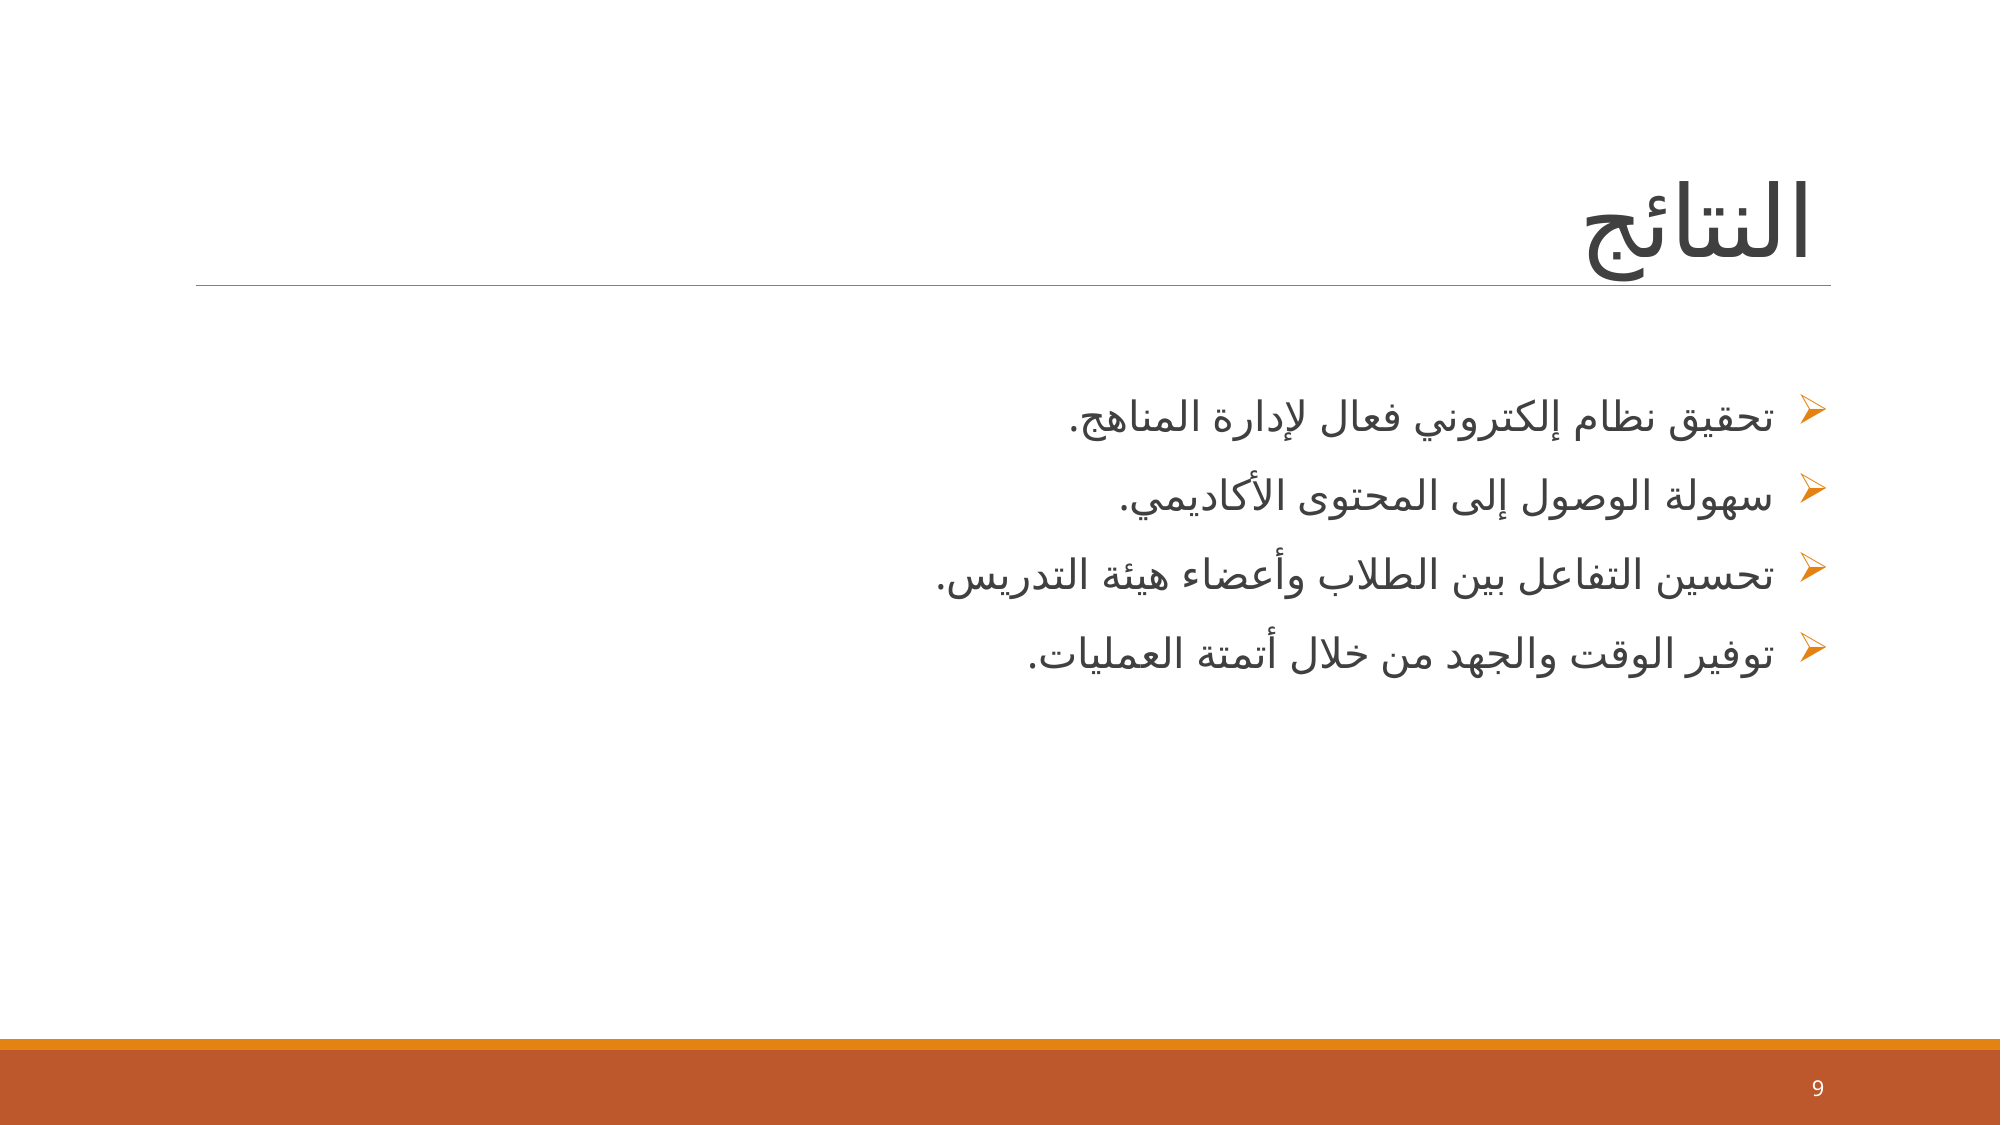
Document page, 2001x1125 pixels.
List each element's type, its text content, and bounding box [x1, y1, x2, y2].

slide_number 9 [1624, 1059, 1840, 1120]
list تحقيق نظام إلكتروني فعال لإدارة المناهج. سهولة الوصول إلى المحتوى الأكاديمي. تحسين التفاعل بين الطلاب وأعضاء هيئة التدريس. توفير الوقت والجهد من خلال أتمتة العمليات. [180, 302, 1830, 963]
title النتائج [180, 47, 1830, 285]
